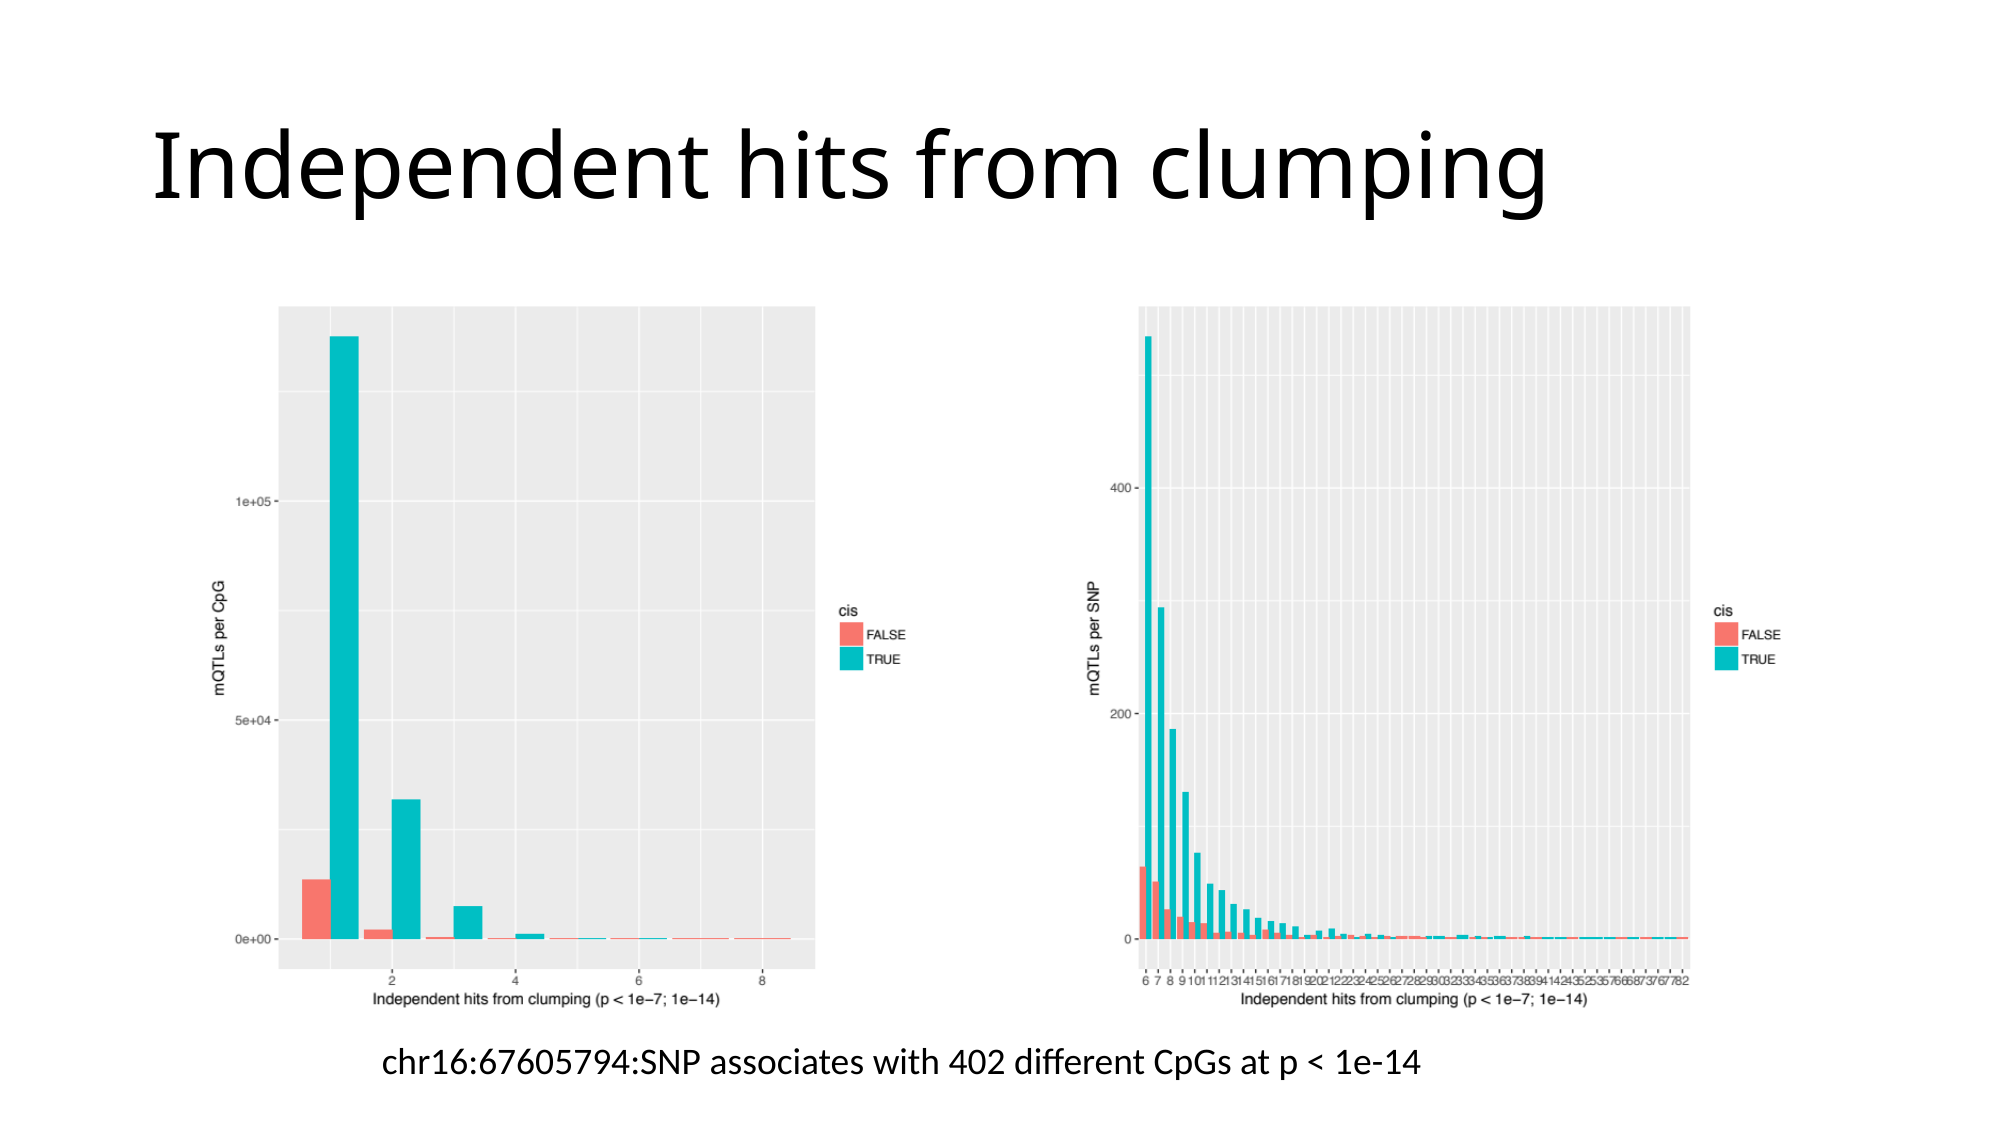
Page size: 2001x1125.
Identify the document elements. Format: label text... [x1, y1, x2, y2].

text_box chr16:67605794:SNP associates with 402 different CpGs at p < 1e-14 [367, 1029, 1444, 1089]
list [1080, 299, 1795, 1014]
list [205, 299, 920, 1014]
title Independent hits from clumping [137, 59, 1863, 278]
